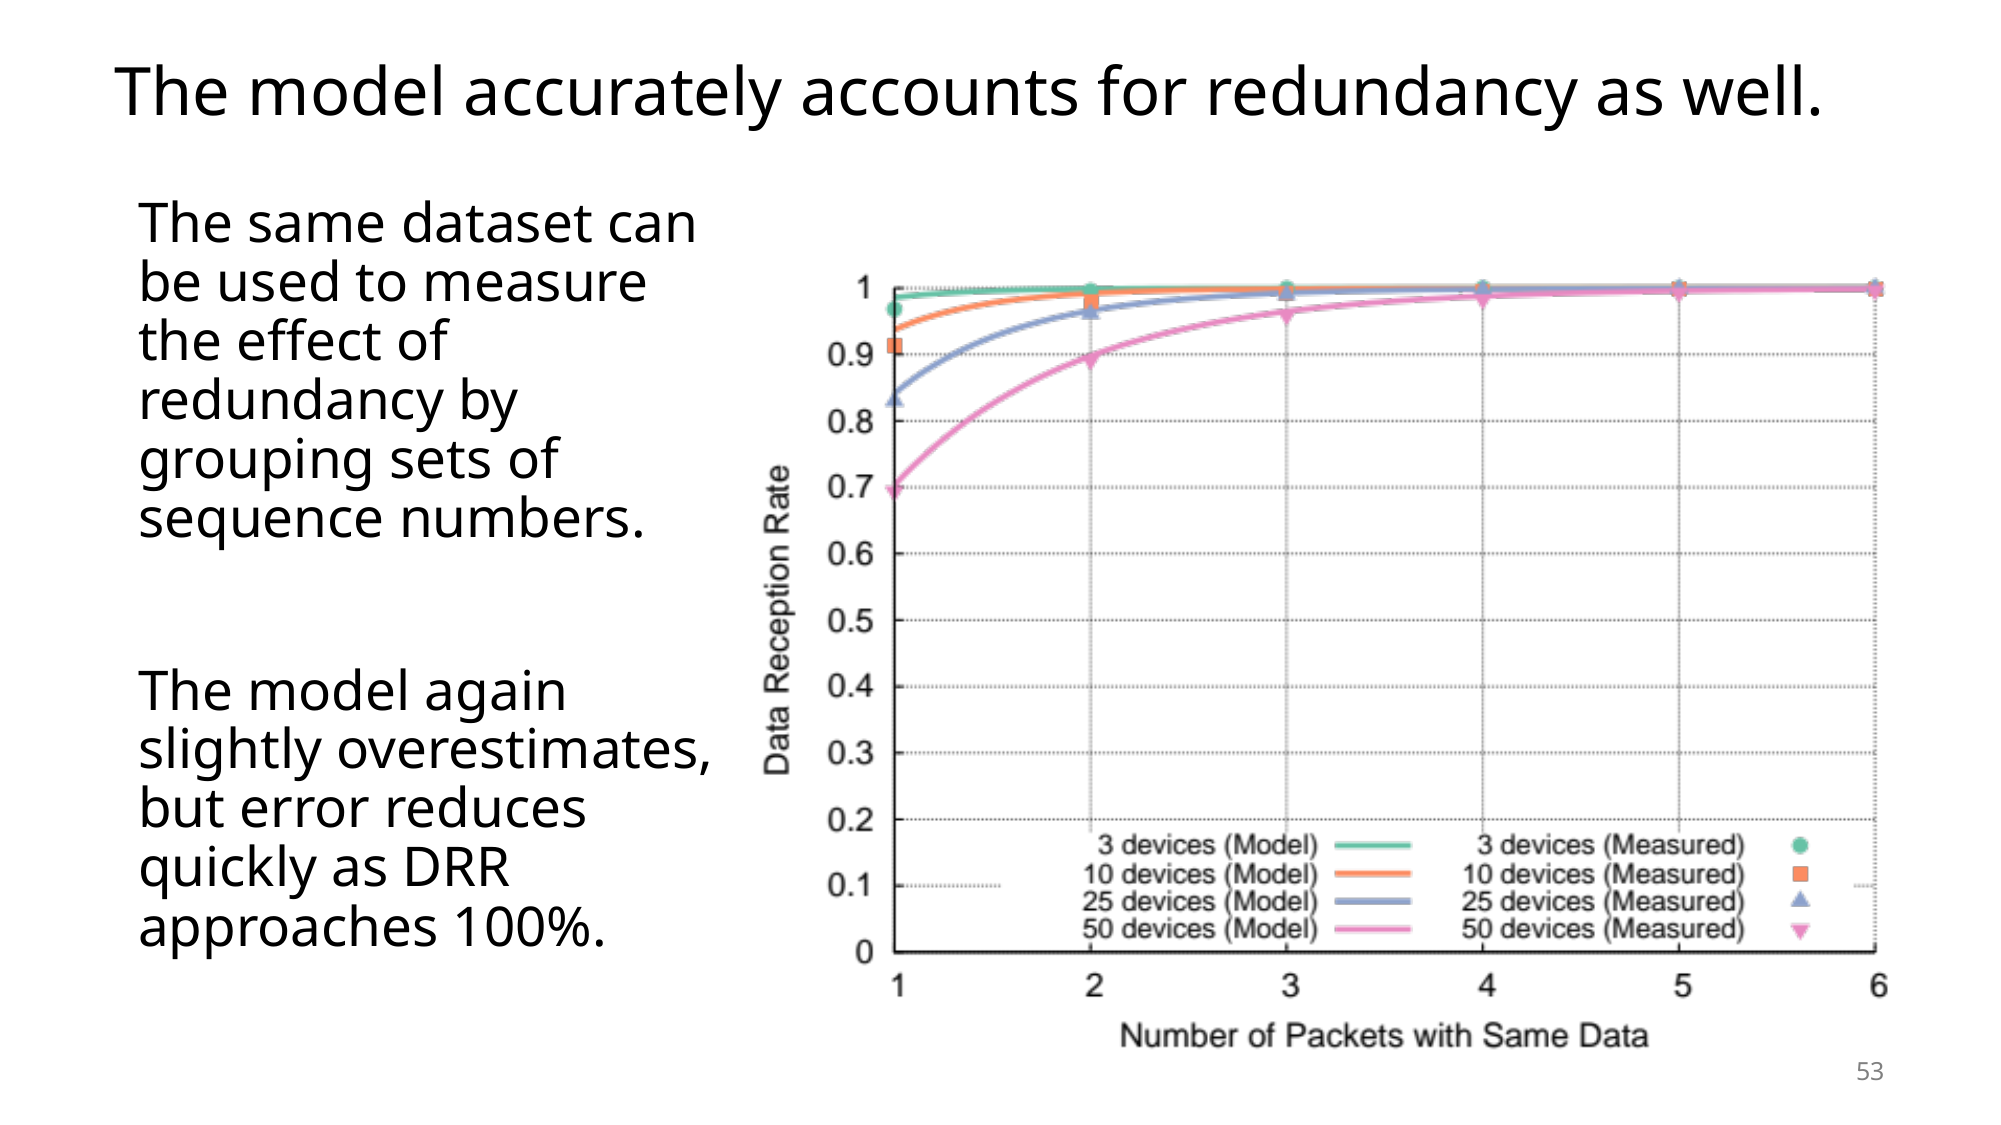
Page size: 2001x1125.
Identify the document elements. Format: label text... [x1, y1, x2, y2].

title The model accurately accounts for redundancy as well. [99, 37, 1900, 150]
slide_number 53 [1749, 1056, 1900, 1103]
list The same dataset can be used to measure the effect of redundancy by grouping sets of sequence numbers. The model again slightly overestimates, but error reduces quickly as DRR approaches 100%. [99, 187, 732, 1013]
picture [731, 255, 1932, 1056]
